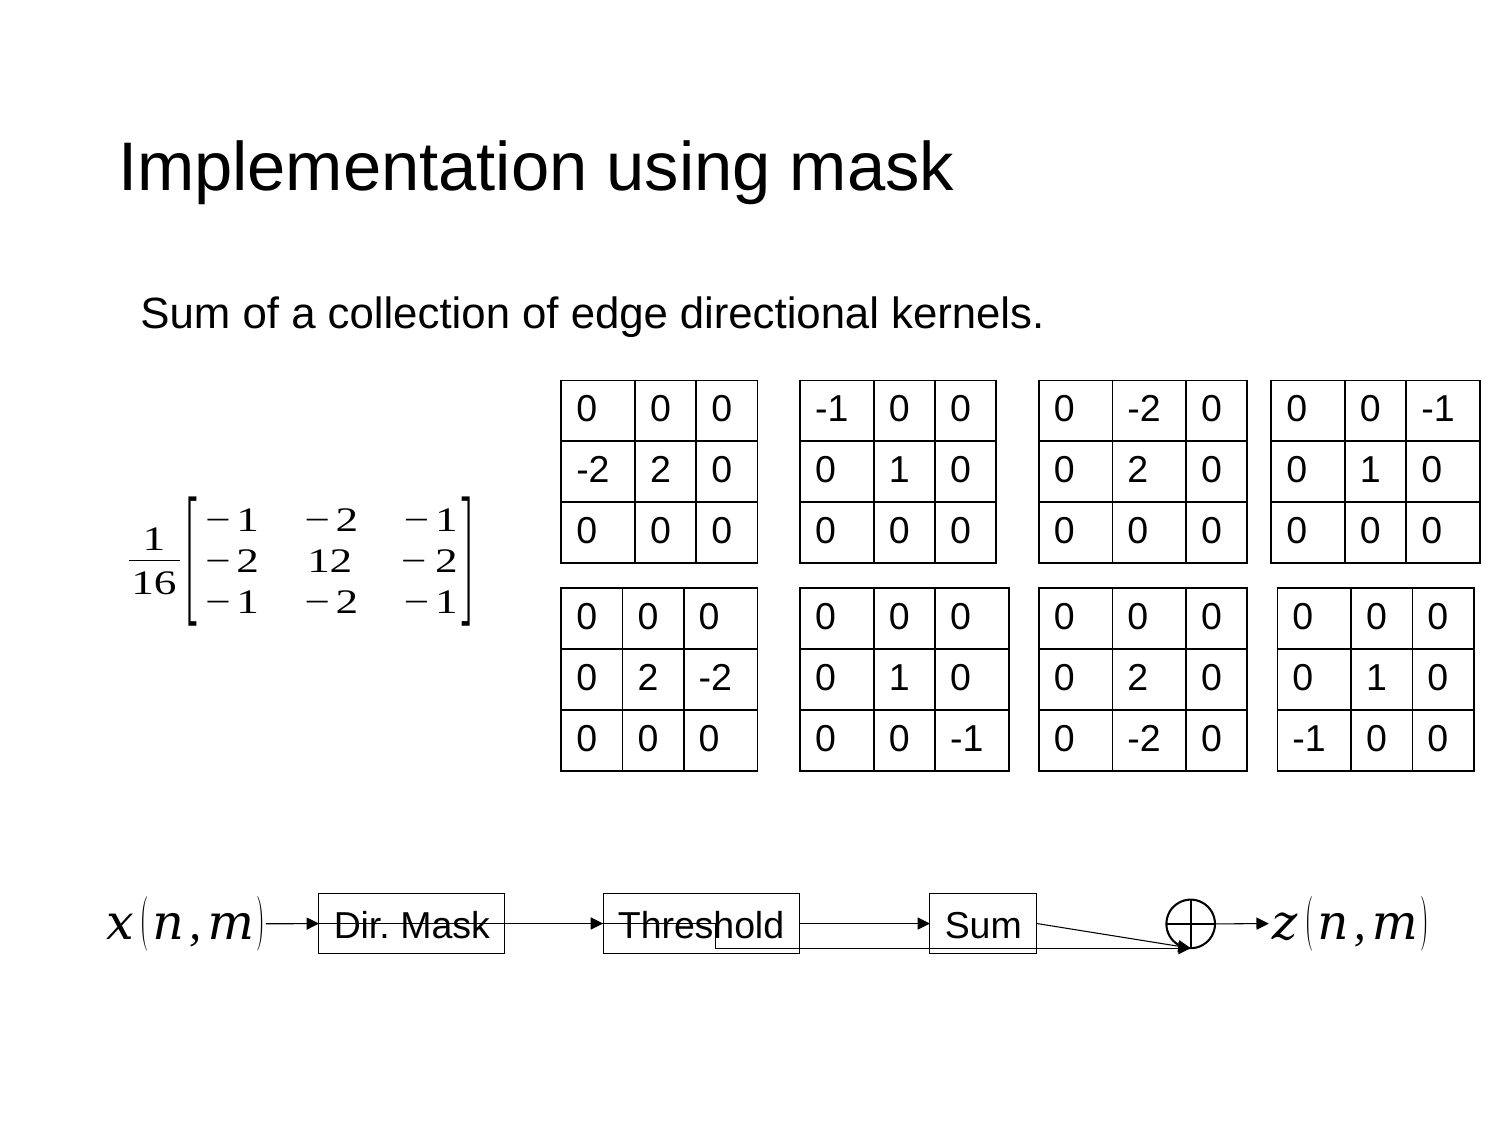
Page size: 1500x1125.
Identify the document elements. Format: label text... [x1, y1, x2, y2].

table_cell 0 [936, 503, 995, 562]
table_header 0 [936, 381, 995, 440]
table_cell 0 [636, 503, 695, 562]
table_cell 2 [636, 442, 695, 501]
table_cell 0 [1272, 503, 1344, 562]
table_cell 0 [1040, 711, 1112, 770]
table_header 0 [875, 381, 934, 440]
table_cell 0 [685, 711, 757, 770]
table_cell 0 [1413, 650, 1473, 709]
table_cell -1 [1278, 711, 1350, 770]
table_cell 0 [801, 503, 873, 562]
table_header 0 [1352, 589, 1412, 648]
table_cell 0 [801, 711, 873, 770]
table_header 0 [685, 589, 757, 648]
table_cell 1 [1346, 442, 1405, 501]
table_header 0 [1187, 589, 1246, 648]
table_cell 0 [875, 503, 934, 562]
table_cell 0 [697, 442, 757, 501]
table_cell 1 [875, 442, 934, 501]
table_cell 2 [1113, 442, 1185, 501]
table_header -1 [1407, 381, 1479, 440]
table_header 0 [1278, 589, 1350, 648]
table_cell -2 [562, 442, 634, 501]
table_cell 0 [1187, 711, 1246, 770]
table_cell 0 [1187, 442, 1246, 501]
table_cell 0 [562, 711, 622, 770]
table_cell 1 [1352, 650, 1412, 709]
table_cell 0 [562, 503, 634, 562]
table_cell 0 [1040, 650, 1112, 709]
table_cell 0 [1040, 503, 1112, 562]
table_header 0 [636, 381, 695, 440]
table_cell 0 [1113, 503, 1185, 562]
table_cell 0 [1272, 442, 1344, 501]
table_cell 1 [875, 650, 934, 709]
table_cell 0 [1278, 650, 1350, 709]
table_cell 0 [801, 442, 873, 501]
table_header 0 [562, 589, 622, 648]
table_cell 0 [1352, 711, 1412, 770]
table_header 0 [1113, 589, 1185, 648]
table_header 0 [1272, 381, 1344, 440]
table_header -1 [801, 381, 873, 440]
table_header 0 [801, 589, 873, 648]
table_cell -2 [685, 650, 757, 709]
text_box Sum of a collection of edge directional kernels. [125, 277, 1105, 345]
table_header 0 [1040, 381, 1112, 440]
table_header -2 [1113, 381, 1185, 440]
table_cell 2 [1113, 650, 1185, 709]
table_cell 0 [697, 503, 757, 562]
table_header 0 [1040, 589, 1112, 648]
title Implementation using mask [103, 59, 1397, 278]
table_cell 0 [623, 711, 683, 770]
table_header 0 [1346, 381, 1405, 440]
table_cell 2 [623, 650, 683, 709]
table_cell -1 [936, 711, 1008, 770]
table_cell 0 [801, 650, 873, 709]
table_cell 0 [562, 650, 622, 709]
table_cell 0 [1407, 503, 1479, 562]
table_header 0 [623, 589, 683, 648]
table_header 0 [1413, 589, 1473, 648]
table_header 0 [1187, 381, 1246, 440]
table_header 0 [875, 589, 934, 648]
table_cell 0 [1346, 503, 1405, 562]
table_header 0 [697, 381, 757, 440]
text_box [103, 893, 1430, 955]
table_cell 0 [1187, 650, 1246, 709]
table_cell 0 [1187, 503, 1246, 562]
table_header 0 [936, 589, 1008, 648]
table_header 0 [562, 381, 634, 440]
table_cell 0 [936, 442, 995, 501]
table_cell 0 [936, 650, 1008, 709]
table_cell 0 [875, 711, 934, 770]
table_cell 0 [1040, 442, 1112, 501]
table_cell -2 [1113, 711, 1185, 770]
table_cell 0 [1413, 711, 1473, 770]
table_cell 0 [1407, 442, 1479, 501]
